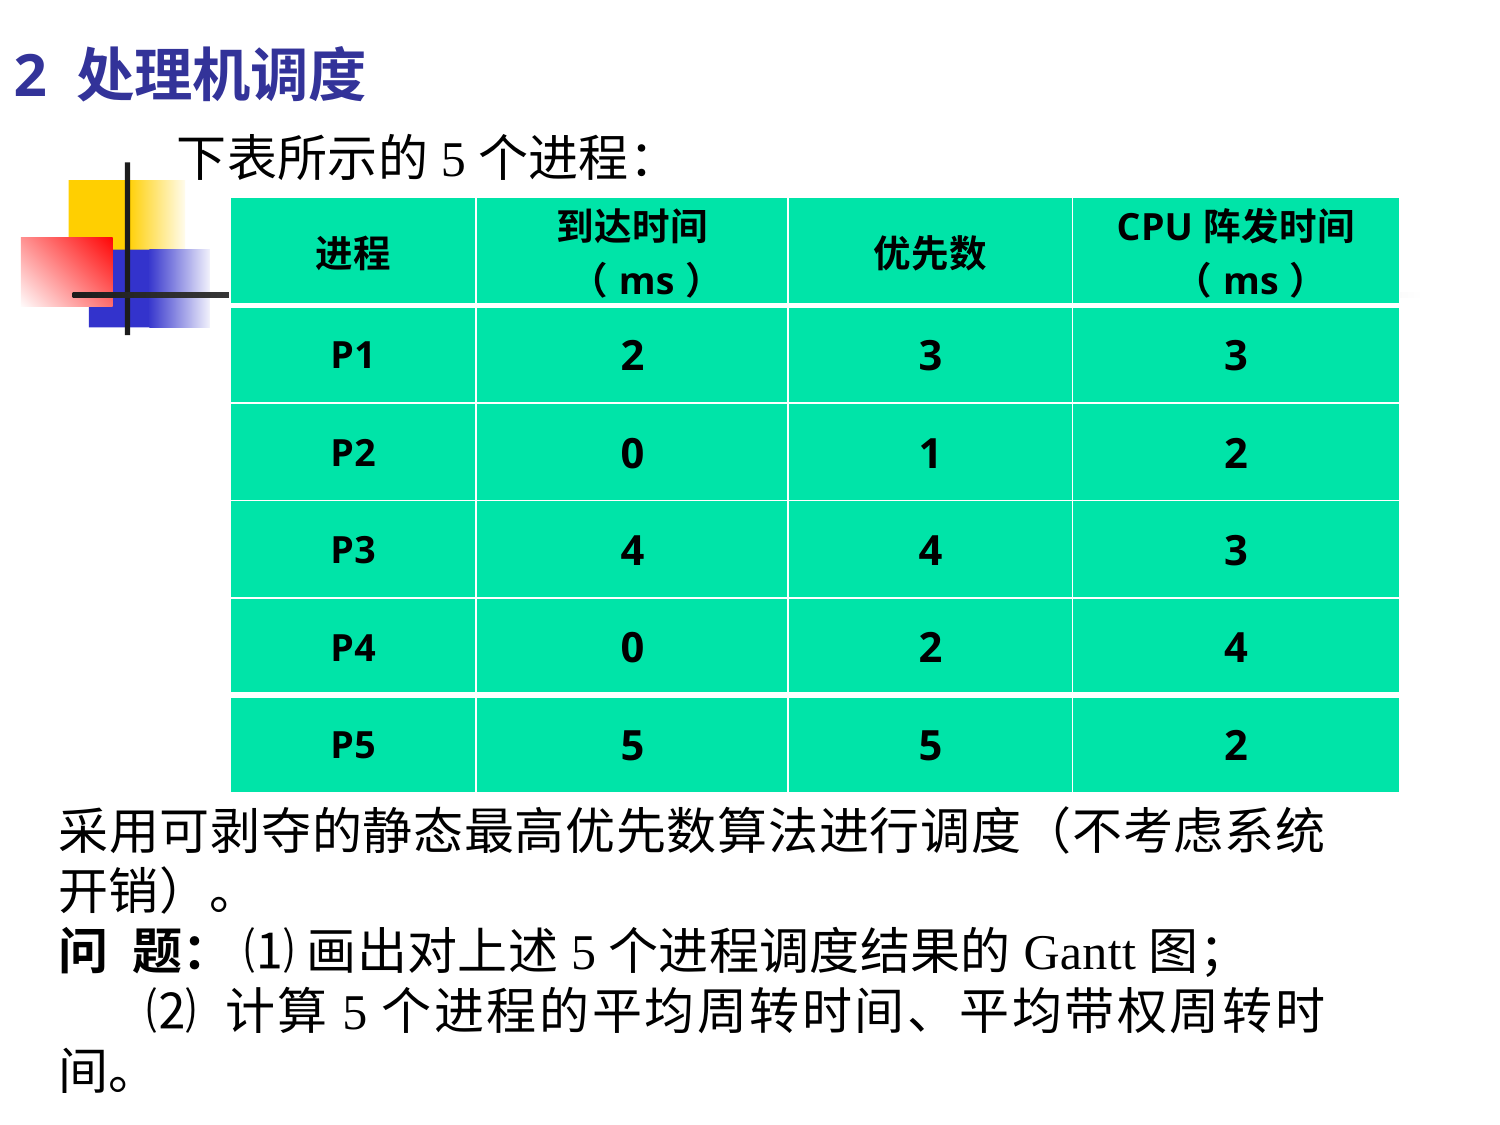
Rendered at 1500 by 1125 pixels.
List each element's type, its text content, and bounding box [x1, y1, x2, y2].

table_cell 2 [1073, 698, 1399, 792]
table_cell 4 [1073, 599, 1399, 692]
text_box 2 处理机调度 [0, 30, 383, 116]
table_cell 5 [477, 698, 787, 791]
table_cell 2 [477, 308, 787, 402]
table_cell 4 [789, 501, 1072, 597]
table_cell 1 [789, 404, 1072, 500]
text_box 下表所示的5个进程： [162, 118, 695, 194]
table_header 进程 [231, 198, 475, 303]
table_cell P2 [231, 404, 475, 500]
table_cell 0 [477, 404, 787, 500]
table_cell 3 [1073, 501, 1399, 597]
text_box 采用可剥夺的静态最高优先数算法进行调度（不考虑系统开销）。 问 题： ⑴ 画出对上述5个进程调度结果的Gantt图； ⑵ 计算5个进程的平均周转时间、平均带权周转时间。 [0, 791, 1341, 1107]
table_cell 5 [789, 698, 1072, 791]
table_header CPU阵发时间（ms） [1073, 198, 1399, 303]
table_cell P5 [231, 698, 475, 791]
table_header 优先数 [789, 198, 1072, 303]
table_cell 2 [1073, 404, 1399, 500]
table_cell P3 [231, 501, 475, 597]
table_header 到达时间（ms） [477, 198, 787, 303]
table_cell 4 [477, 501, 787, 597]
table_cell P1 [231, 308, 475, 402]
table_cell 2 [789, 599, 1072, 692]
table_cell P4 [231, 599, 475, 692]
table_cell 3 [789, 308, 1072, 402]
table_cell 3 [1073, 308, 1399, 402]
table_cell 0 [477, 599, 787, 692]
